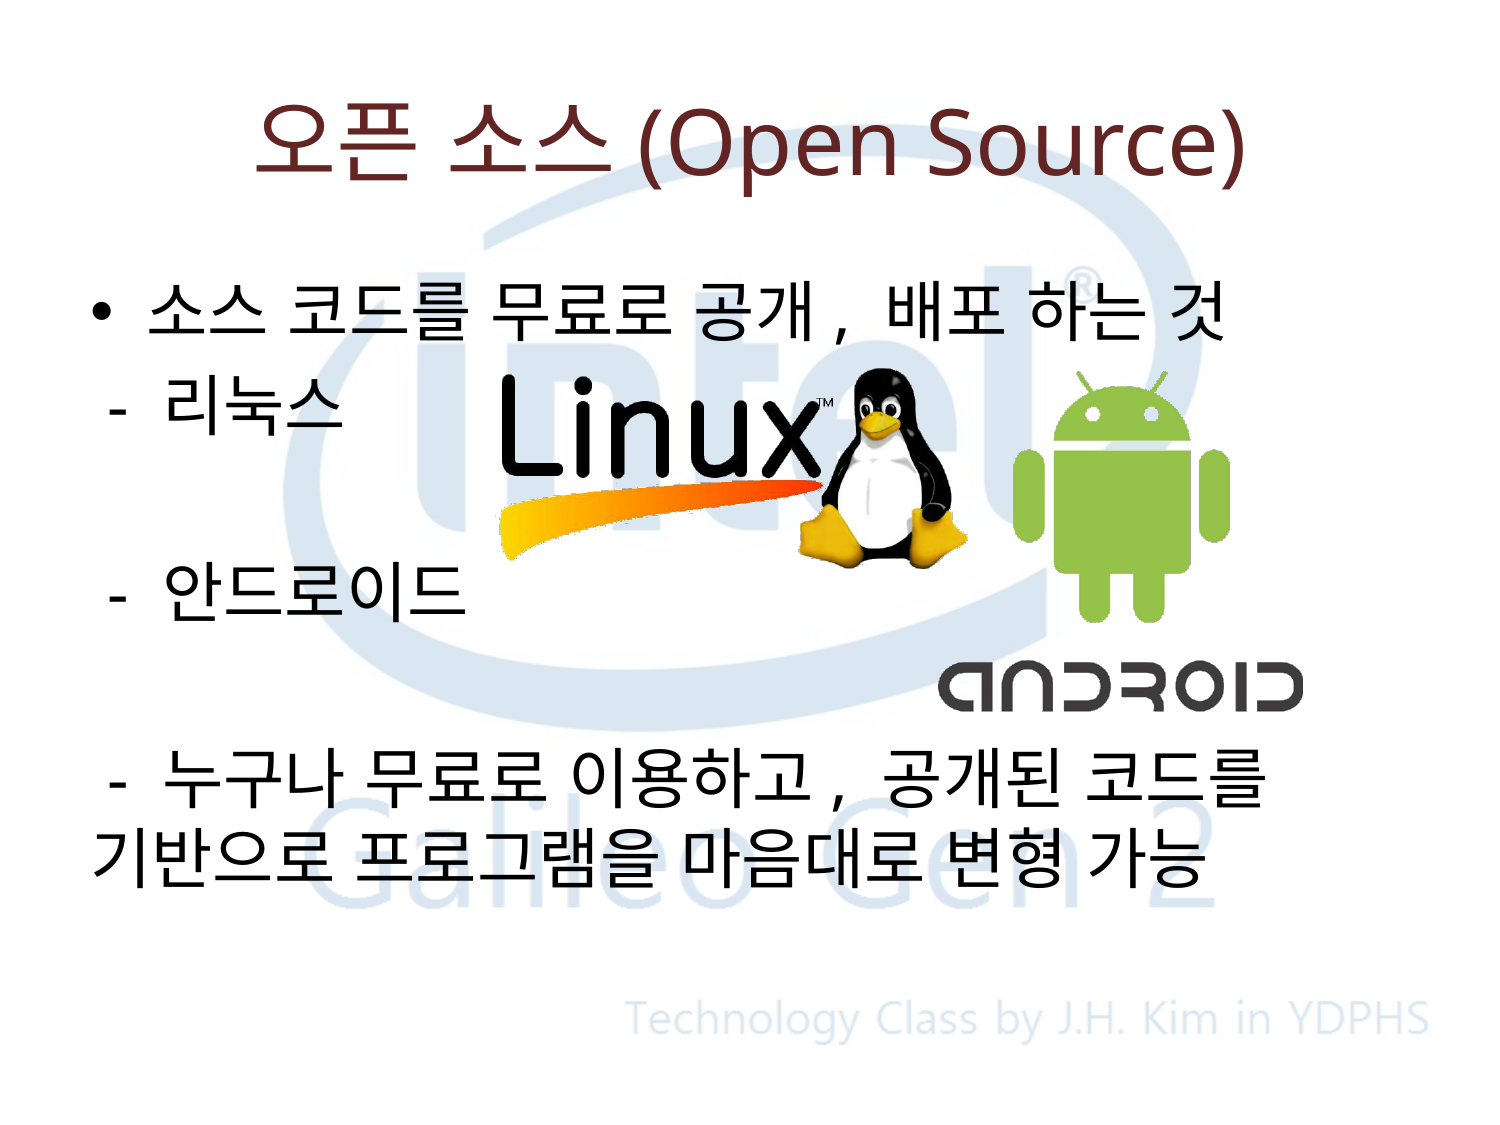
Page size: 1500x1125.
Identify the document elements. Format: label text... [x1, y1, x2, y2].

title 오픈 소스(Open Source) [75, 45, 1425, 233]
list 소스 코드를 무료로 공개, 배포 하는 것 - 리눅스 - 안드로이드 - 누구나 무료로 이용하고, 공개된 코드를 기반으로 프로그램을 마음대로 변형 가능 [75, 262, 1425, 1005]
picture [489, 365, 1303, 715]
